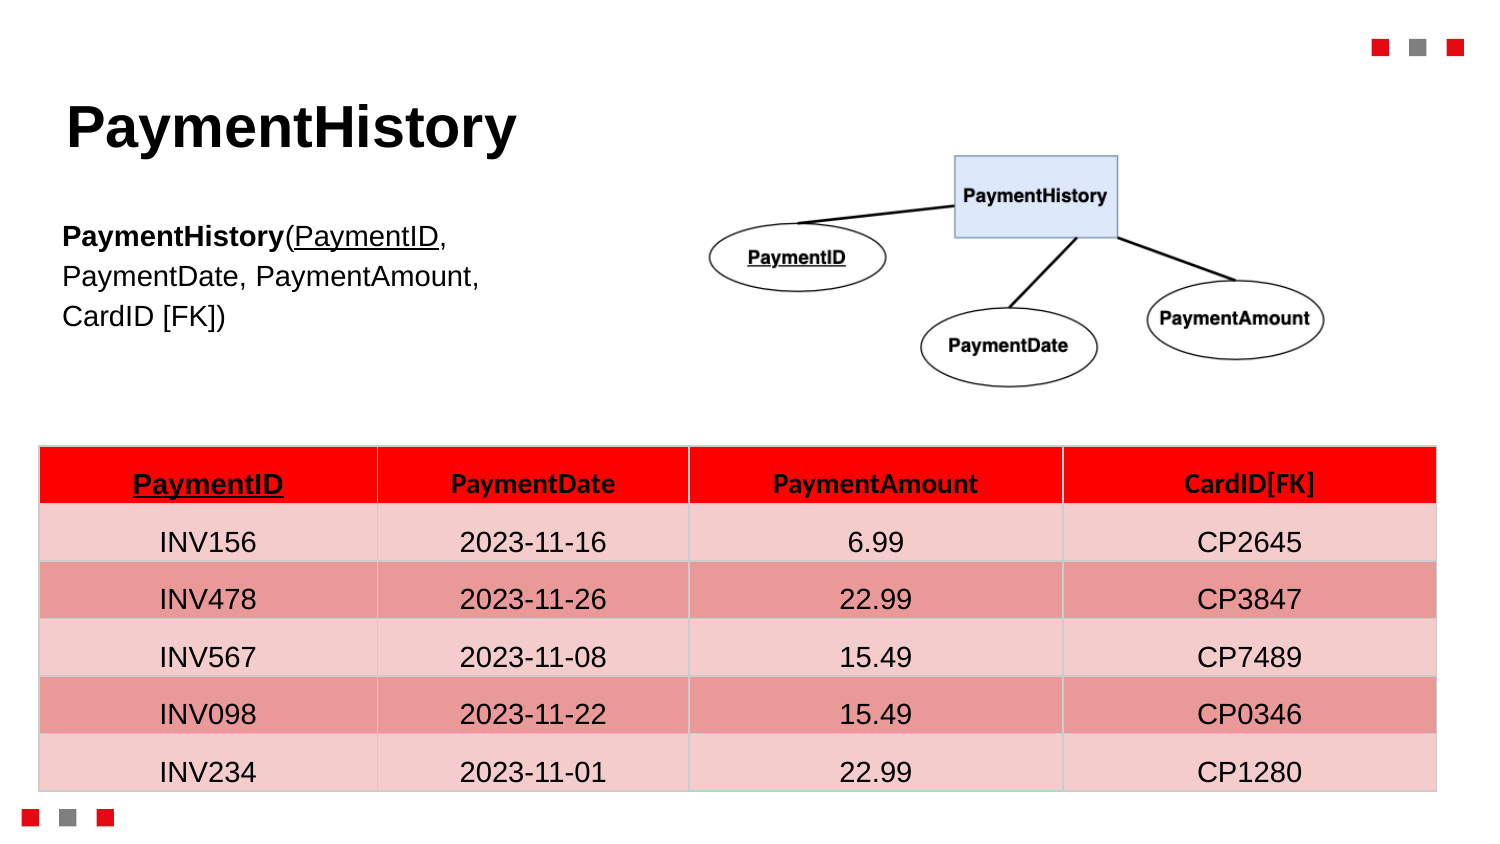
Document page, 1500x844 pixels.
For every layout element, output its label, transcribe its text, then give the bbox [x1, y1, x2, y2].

table_cell CP3847 [1064, 562, 1436, 618]
table_cell INV098 [40, 677, 377, 733]
table_header PaymentDate [378, 447, 688, 503]
table_cell INV567 [40, 619, 377, 675]
title PaymentHistory [51, 72, 541, 167]
table_cell CP2645 [1064, 504, 1436, 560]
table_cell 22.99 [690, 734, 1062, 790]
table_cell INV234 [40, 734, 377, 790]
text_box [21, 808, 115, 827]
table_cell 22.99 [690, 562, 1062, 618]
table_cell CP1280 [1064, 734, 1436, 790]
table_cell 2023-11-01 [378, 734, 688, 790]
table_cell 2023-11-08 [378, 619, 688, 675]
table_cell INV156 [40, 504, 377, 560]
table_cell 2023-11-16 [378, 504, 688, 560]
table_cell INV478 [40, 562, 377, 618]
table_cell 6.99 [690, 504, 1062, 560]
table_cell CP7489 [1064, 619, 1436, 675]
table_cell 15.49 [690, 619, 1062, 675]
table_cell 15.49 [690, 677, 1062, 733]
table_header PaymentAmount [690, 447, 1062, 503]
table_cell CP0346 [1064, 677, 1436, 733]
text_box PaymentHistory(PaymentID, PaymentDate, PaymentAmount, CardID [FK]) [47, 197, 584, 369]
table_cell 2023-11-22 [378, 677, 688, 733]
table_header CardID[FK] [1064, 447, 1436, 503]
table_header PaymentID [40, 447, 377, 503]
picture [697, 132, 1332, 398]
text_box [1371, 38, 1465, 57]
table_cell 2023-11-26 [378, 562, 688, 618]
